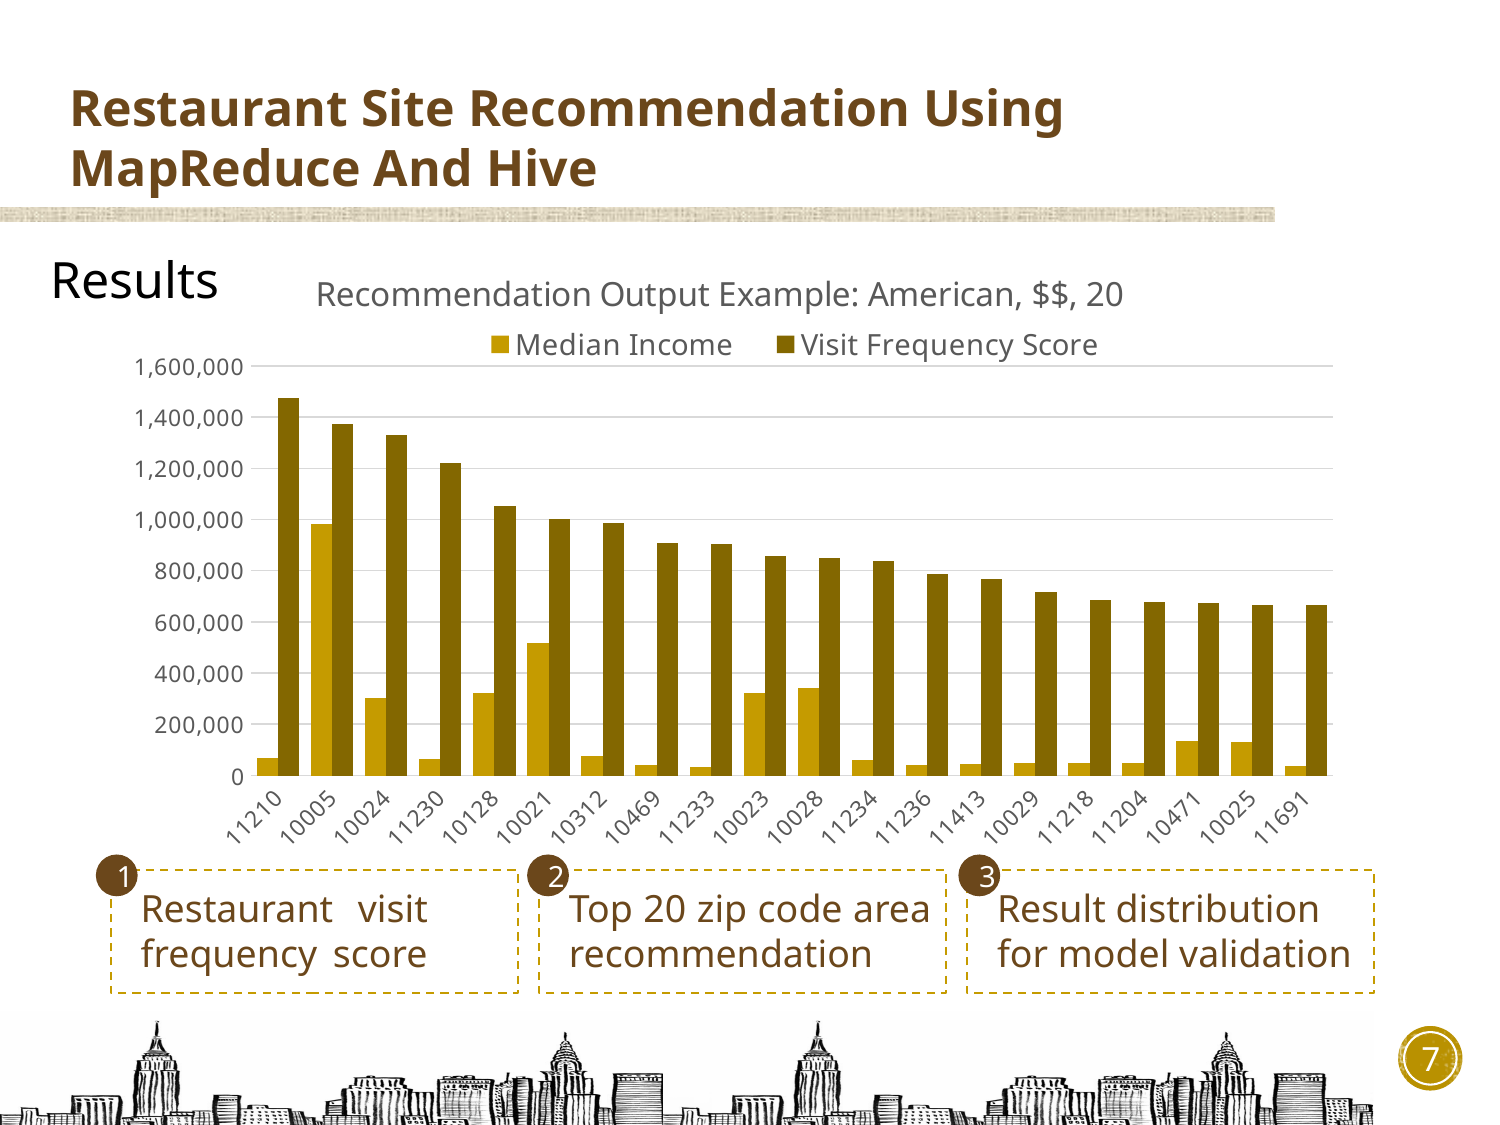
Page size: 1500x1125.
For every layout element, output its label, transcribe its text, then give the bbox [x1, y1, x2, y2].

picture [0, 1011, 1374, 1125]
text_box 7 [1406, 1030, 1455, 1085]
text_box Restaurant visit frequency score [110, 897, 519, 994]
chart [85, 243, 1356, 895]
text_box Result distribution for model validation [966, 869, 1375, 994]
text_box Results [35, 240, 82, 316]
text_box Top 20 zip code area recommendation [538, 897, 947, 994]
